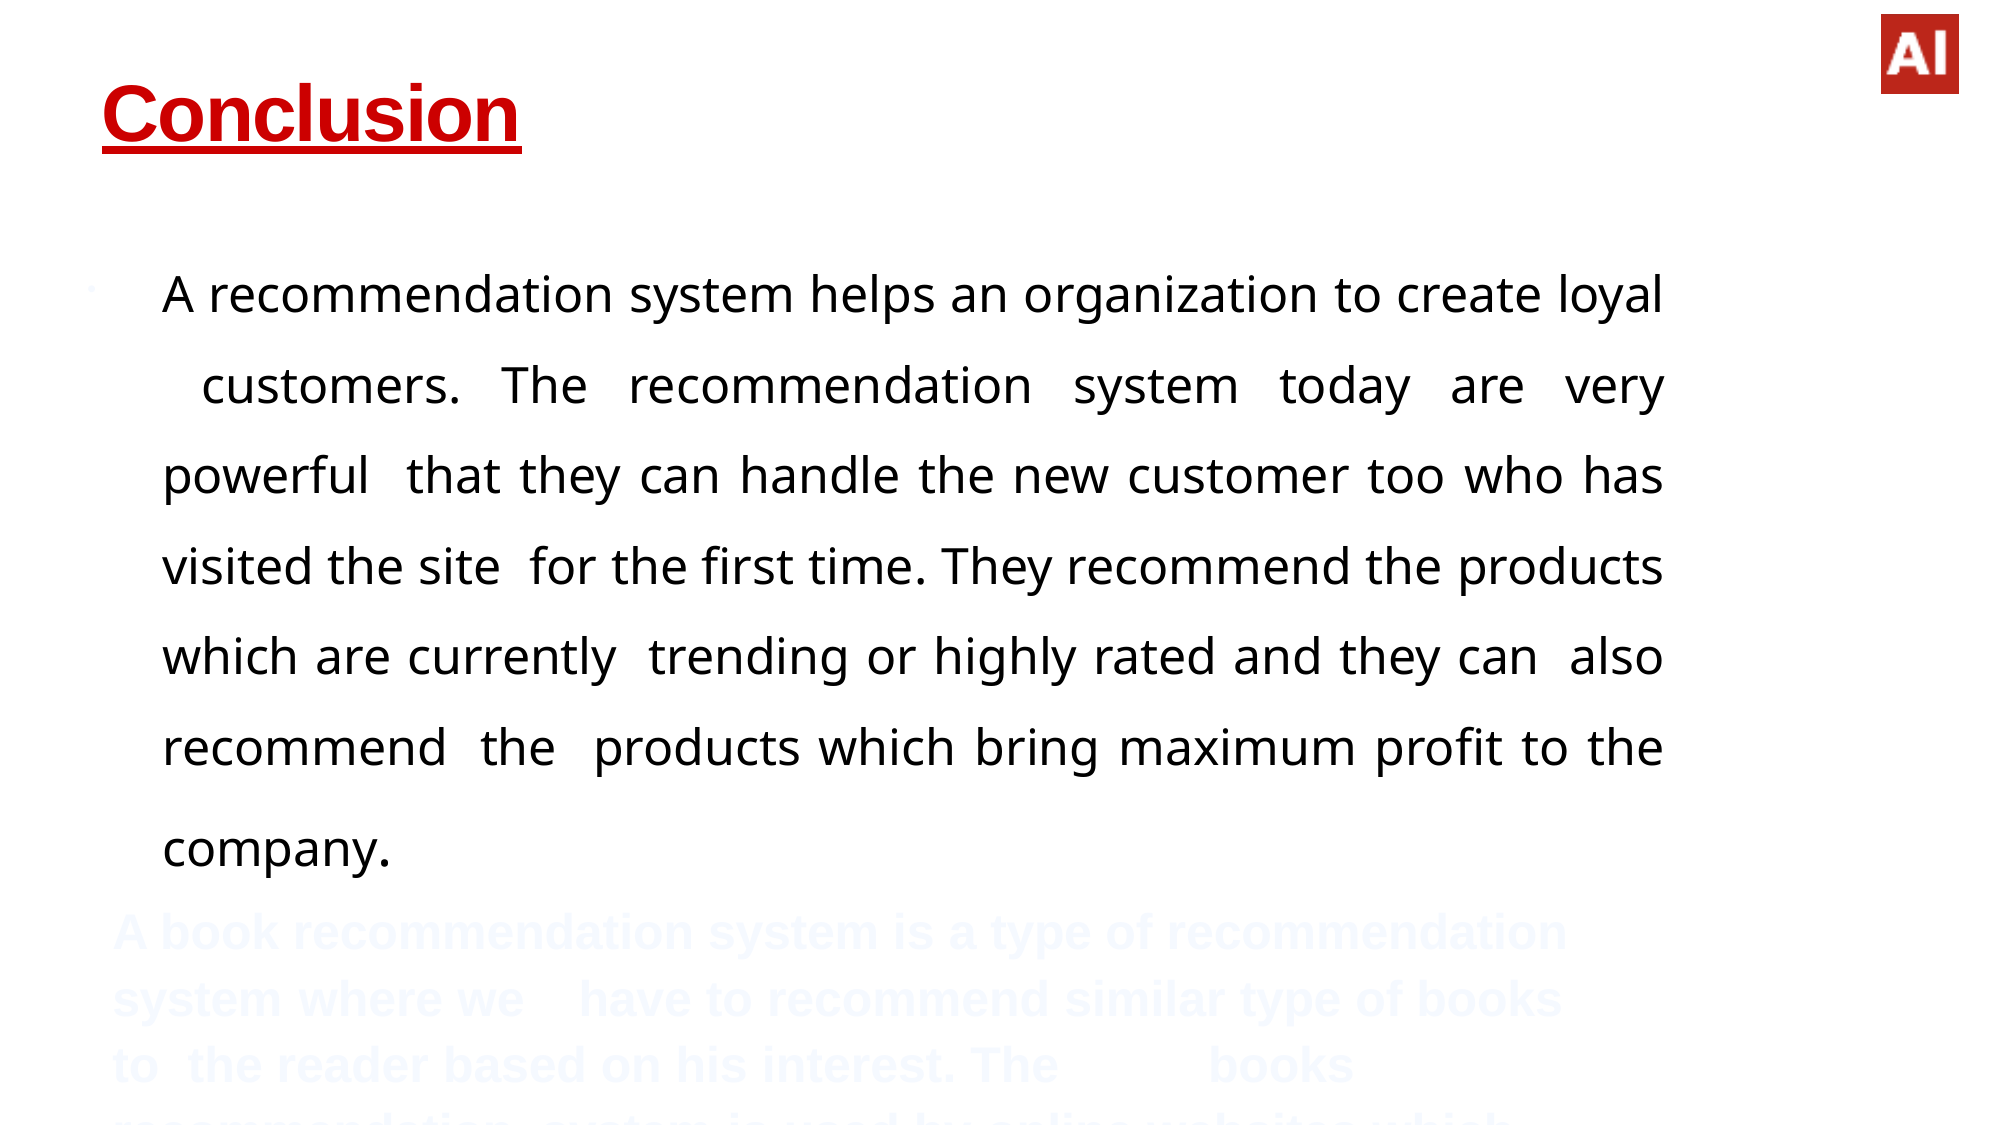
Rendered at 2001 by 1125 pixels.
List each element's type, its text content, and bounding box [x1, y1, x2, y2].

picture [1880, 14, 1959, 94]
text_box A recommendation system helps an organization to create loyal customers. The recommendation system today are very powerful that they can handle the new customer too who has visited the site for the first time. They recommend the products which are currently trending or highly rated and they can also recommend the products which bring maximum profit to the company. A book recommendation system is a type of recommendation system where we have to recommend similar type of books to the reader based on his interest. The books recommendation system is used by online websites which provide ebooks like google playbooks, open library, good Read’ s, etc. [85, 230, 1666, 1125]
title Conclusion [99, 58, 524, 230]
